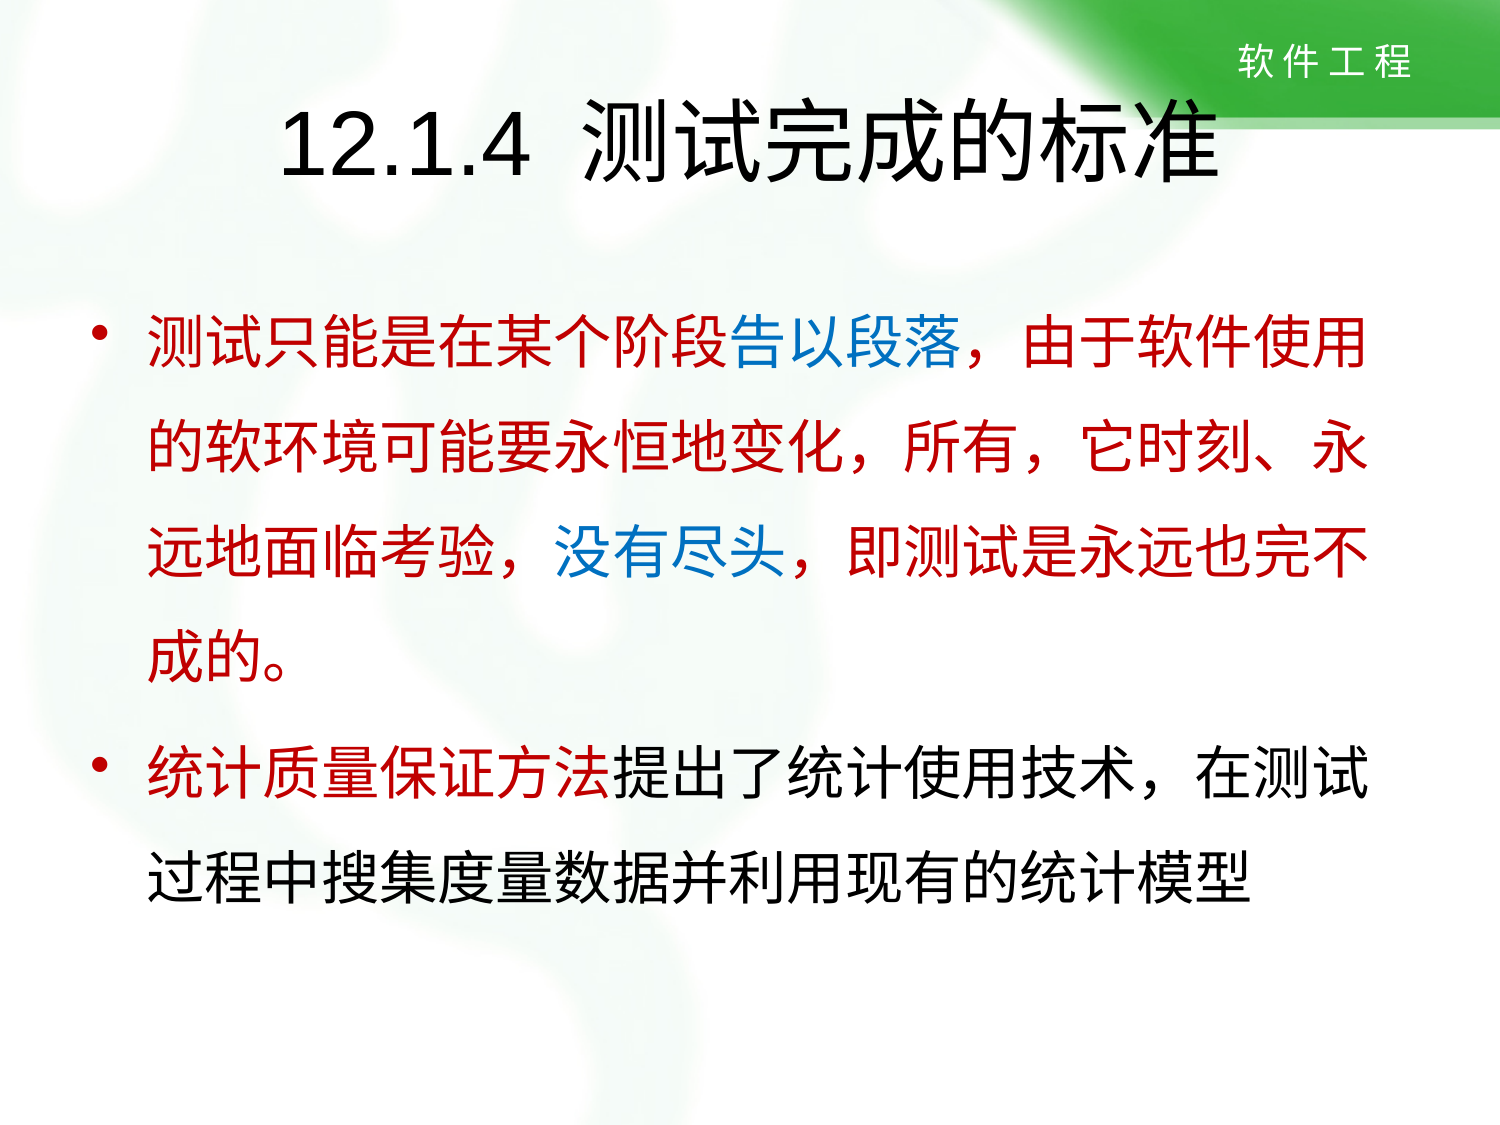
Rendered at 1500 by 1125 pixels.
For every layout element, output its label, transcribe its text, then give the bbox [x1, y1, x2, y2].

list 测试只能是在某个阶段告以段落，由于软件使用的软环境可能要永恒地变化，所有，它时刻、永远地面临考验，没有尽头，即测试是永远也完不成的。 统计质量保证方法提出了统计使用技术，在测试过程中搜集度量数据并利用现有的统计模型 [75, 262, 1425, 1005]
picture [0, 0, 1500, 1125]
title 12.1.4 测试完成的标准 [75, 45, 1425, 233]
